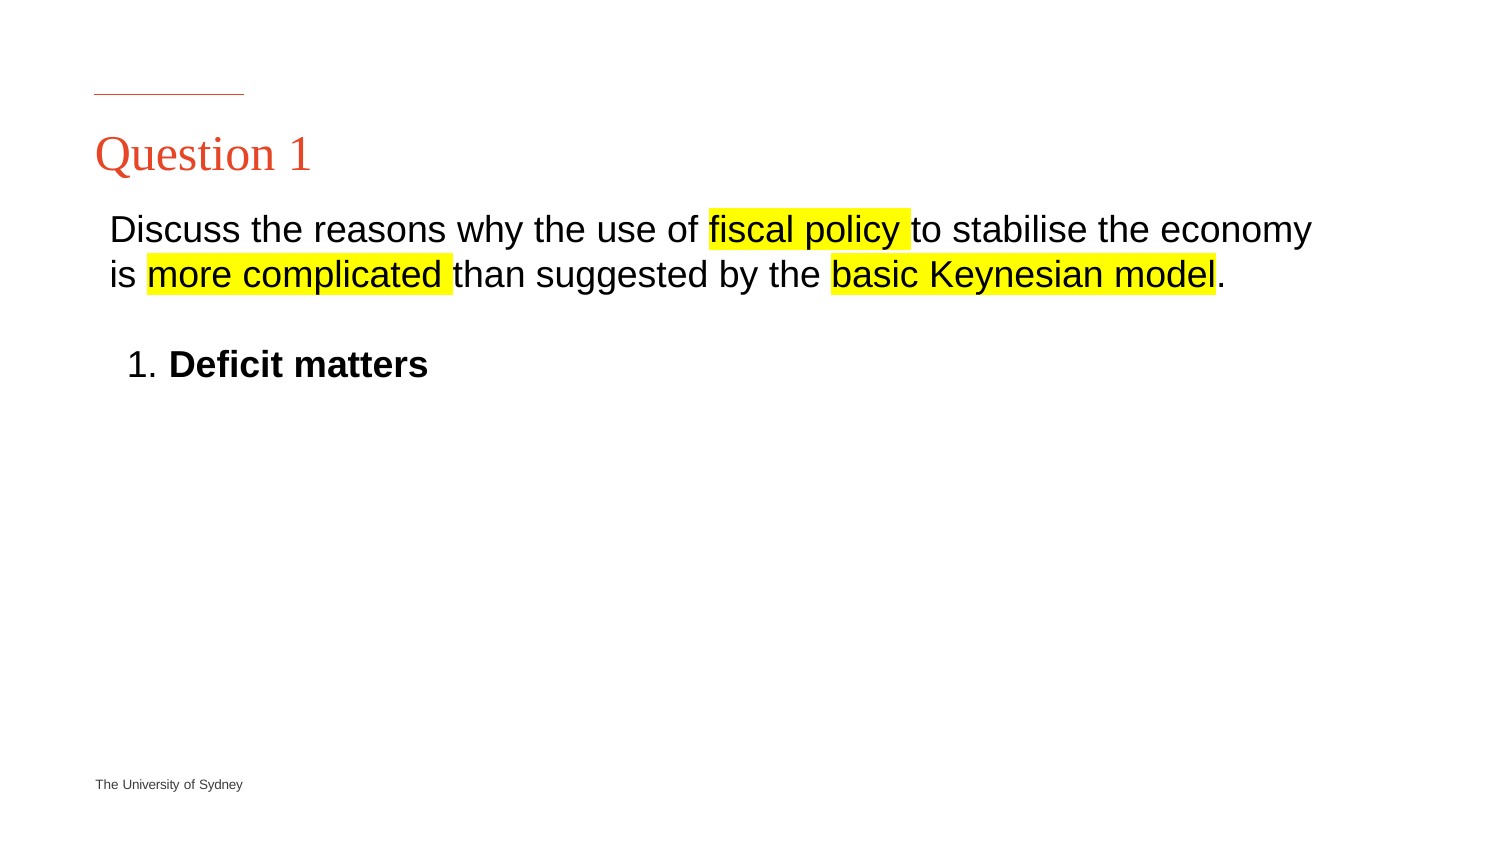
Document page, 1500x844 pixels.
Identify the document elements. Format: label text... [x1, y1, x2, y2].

title Question 1 [94, 120, 1406, 182]
text_box Discuss the reasons why the use of fiscal policy to stabilise the economy is more complicated than suggested by the basic Keynesian model. [94, 197, 1365, 303]
text_box 1. Deficit matters [112, 332, 538, 393]
